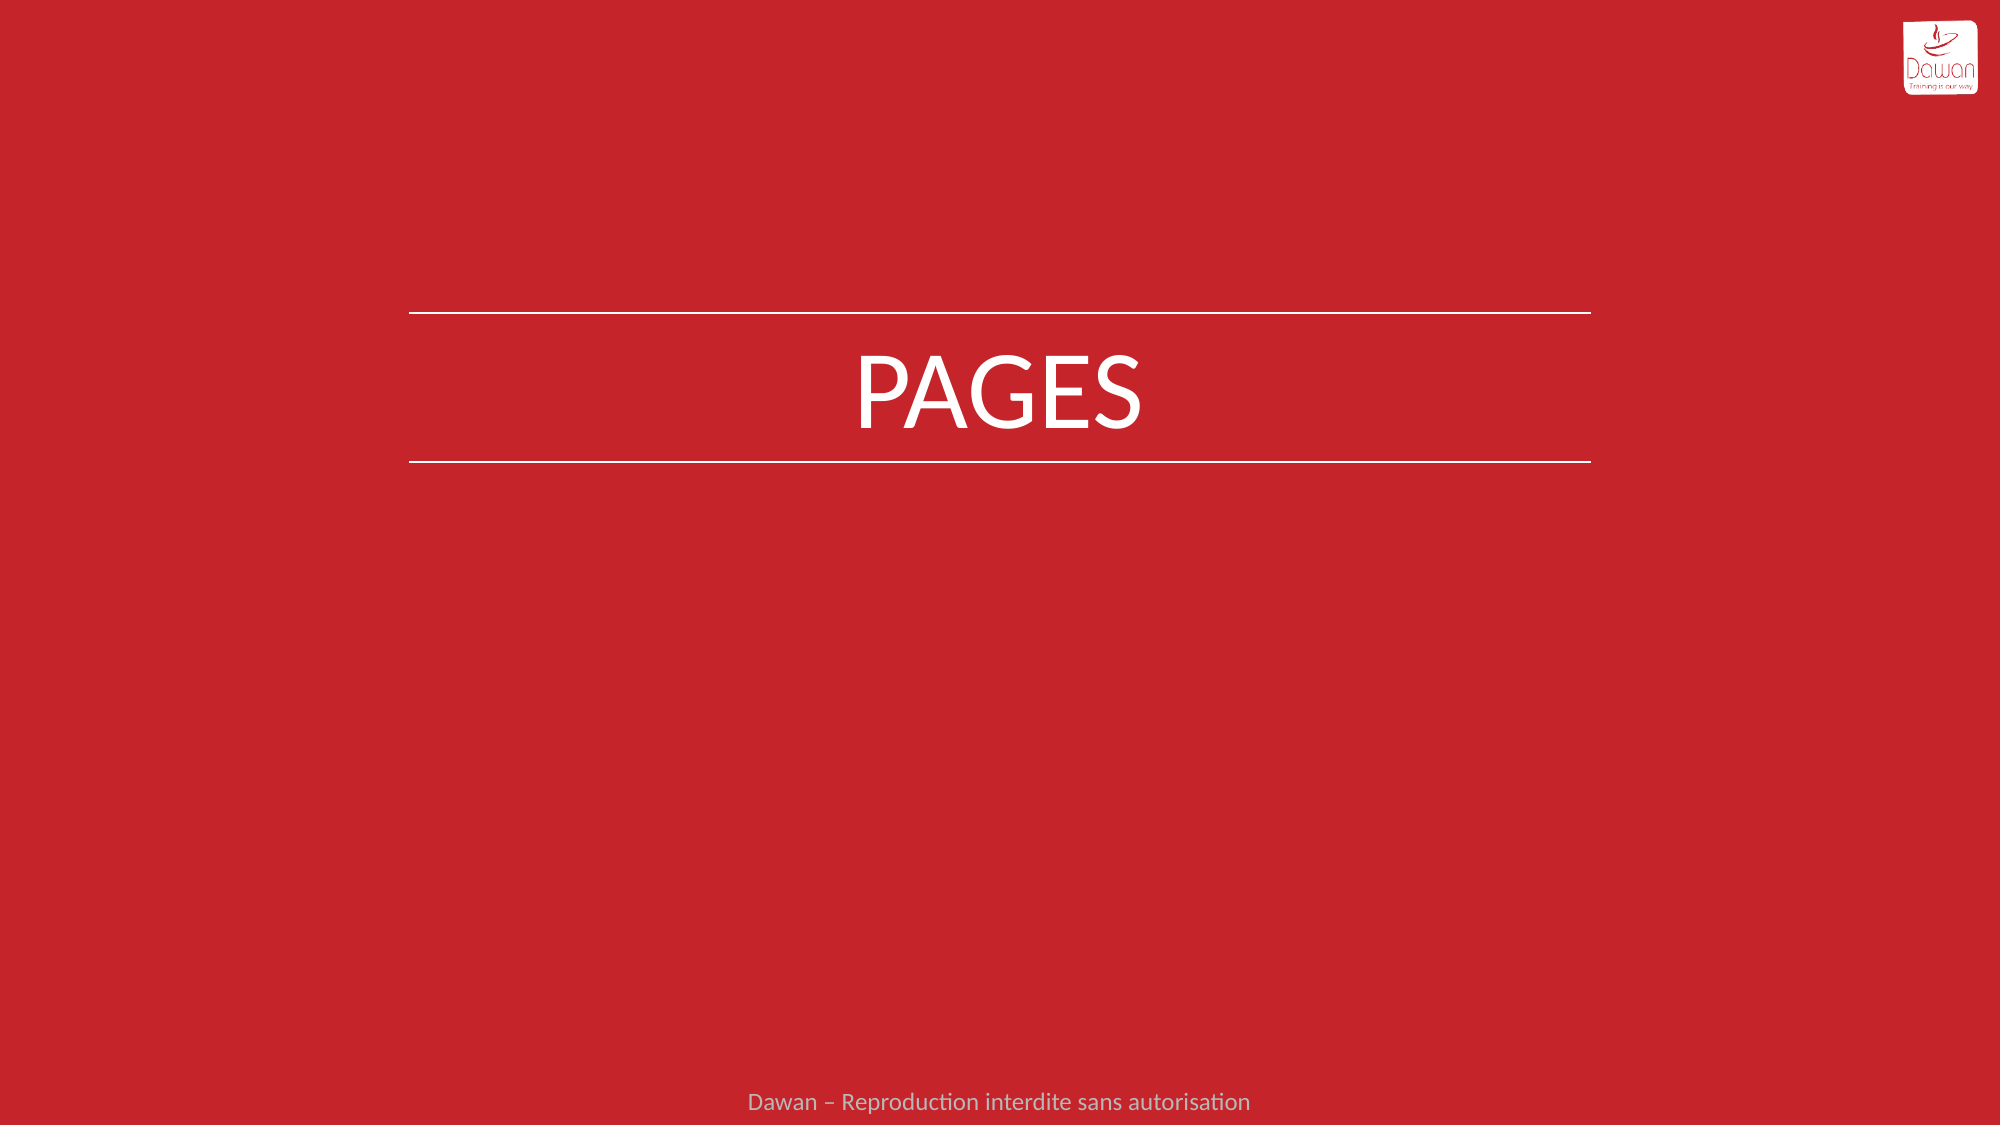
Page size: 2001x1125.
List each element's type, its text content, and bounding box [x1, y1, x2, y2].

footer Dawan – Reproduction interdite sans autorisation [662, 1080, 1338, 1121]
title Pages [0, 312, 1999, 461]
picture [1903, 20, 1978, 95]
